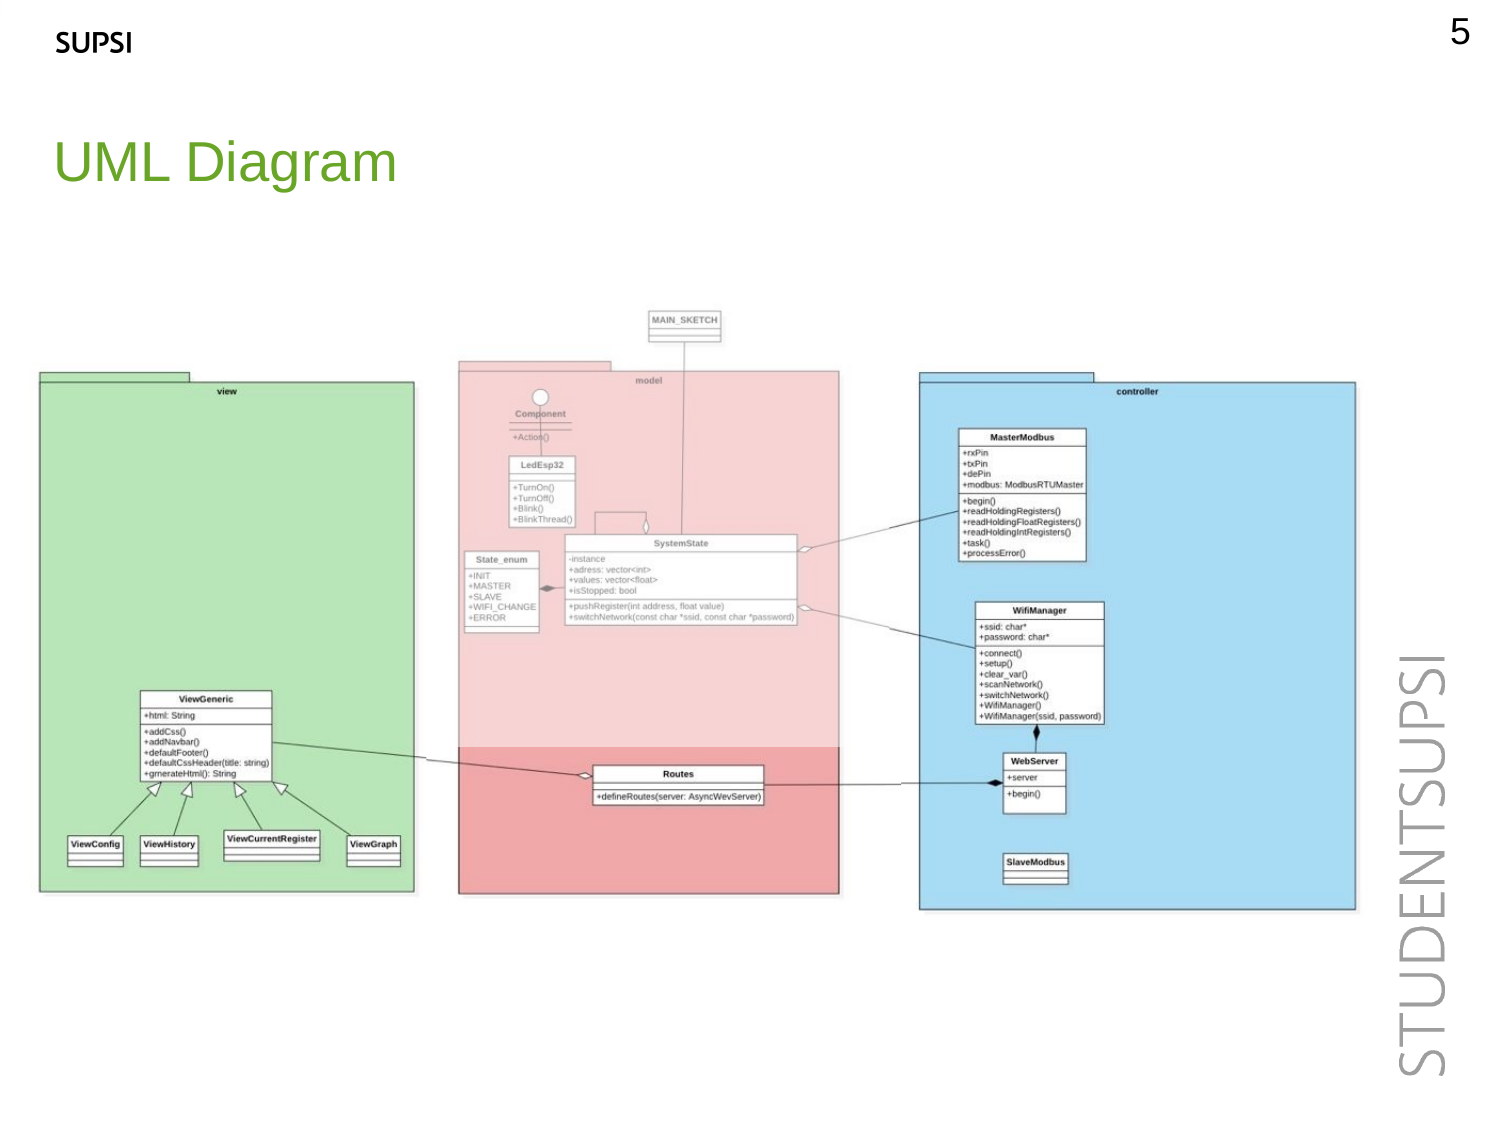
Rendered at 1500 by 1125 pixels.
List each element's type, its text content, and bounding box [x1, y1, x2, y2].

text_box [43, 11, 1332, 164]
text_box UML Diagram [53, 125, 1341, 256]
picture [1399, 657, 1445, 1076]
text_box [13, 278, 1380, 930]
text_box 5 [1435, 0, 1486, 60]
